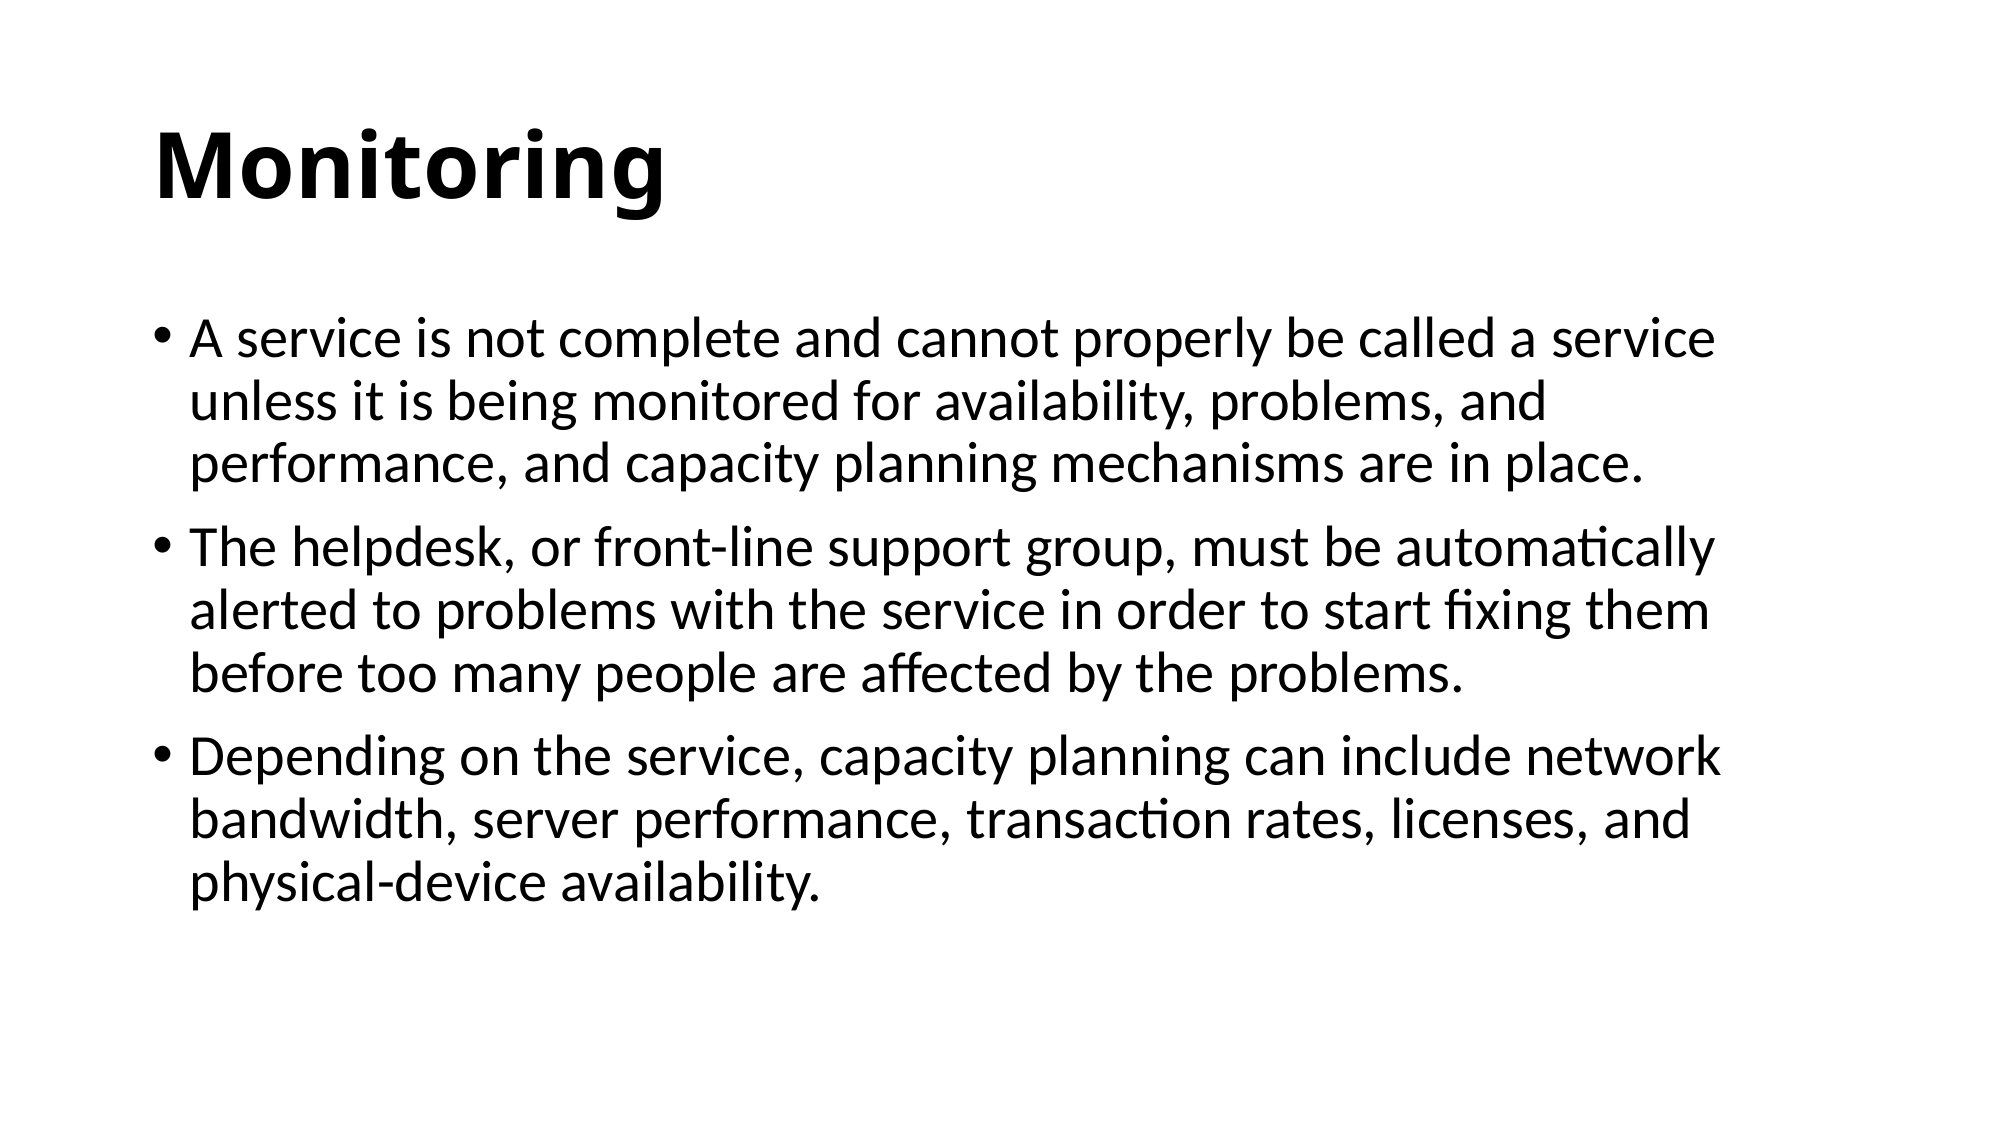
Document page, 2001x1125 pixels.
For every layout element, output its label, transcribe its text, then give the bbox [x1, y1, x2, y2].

list A service is not complete and cannot properly be called a service unless it is being monitored for availability, problems, and performance, and capacity planning mechanisms are in place. The helpdesk, or front-line support group, must be automatically alerted to problems with the service in order to start fixing them before too many people are affected by the problems. Depending on the service, capacity planning can include network bandwidth, server performance, transaction rates, licenses, and physical-device availability. [137, 299, 1863, 1014]
title Monitoring [137, 59, 1863, 278]
